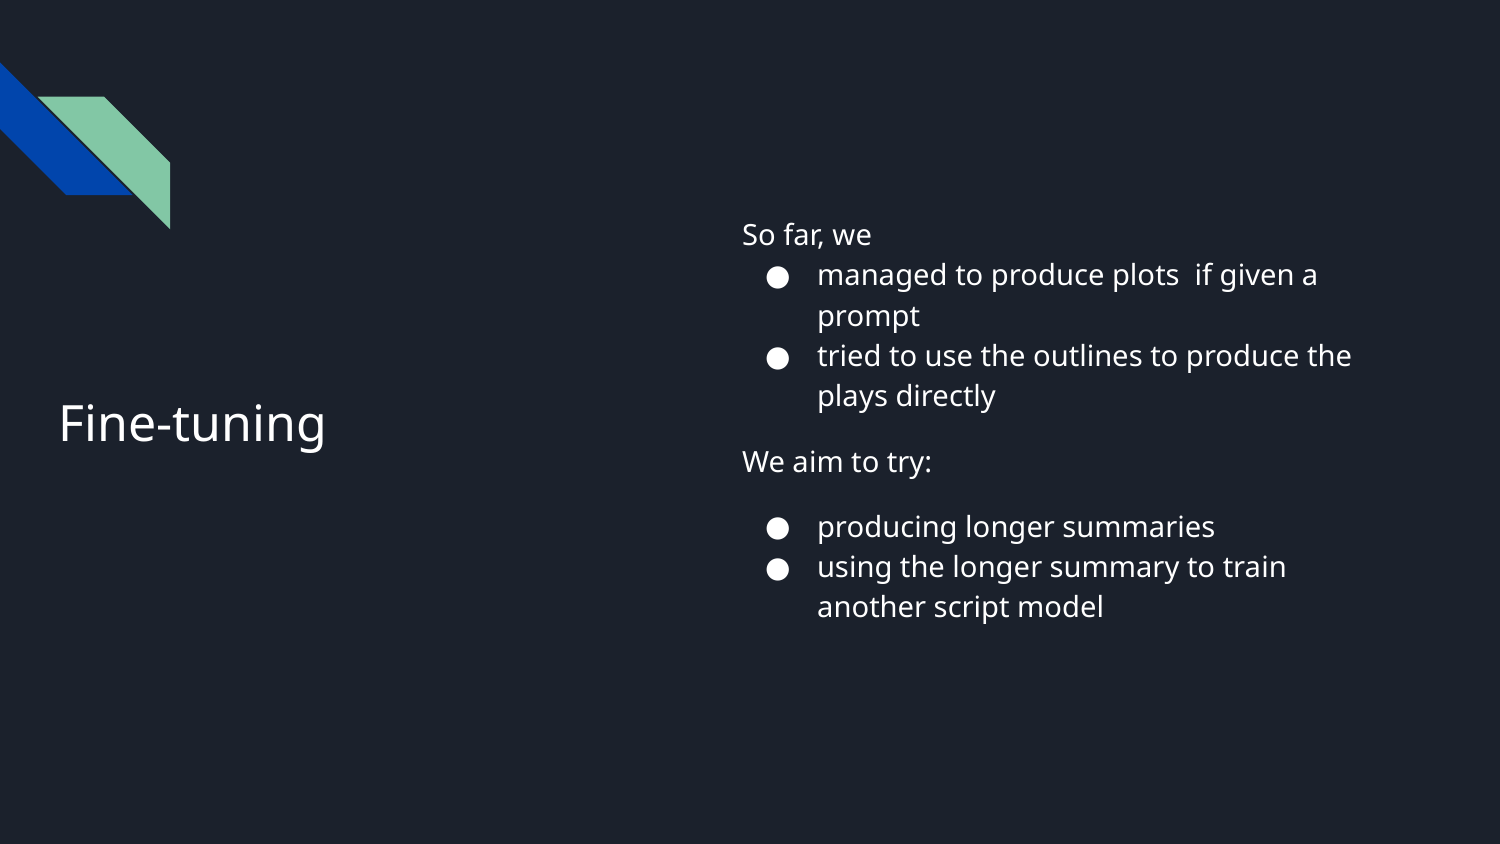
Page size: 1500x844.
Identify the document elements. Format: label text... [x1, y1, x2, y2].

title Fine-tuning [43, 284, 708, 560]
list So far, we managed to produce plots if given a prompt tried to use the outlines to produce the plays directly We aim to try: producing longer summaries using the longer summary to train another script model [727, 138, 1391, 725]
